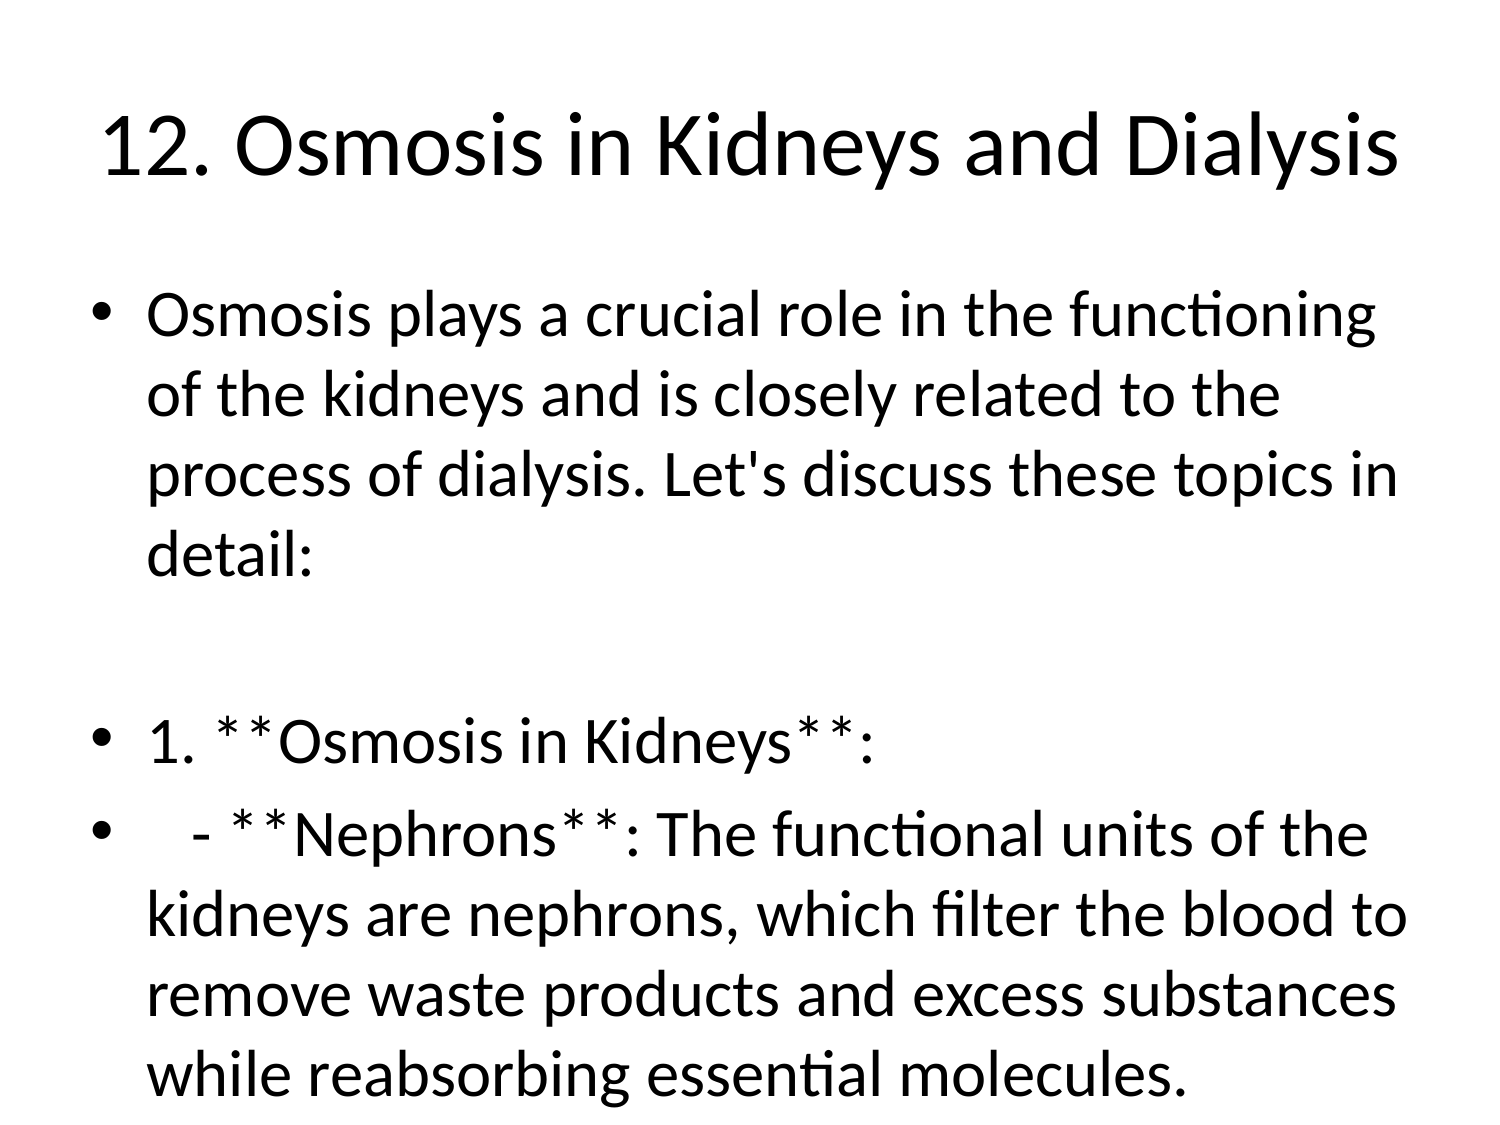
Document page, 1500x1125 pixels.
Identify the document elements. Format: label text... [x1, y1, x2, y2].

list Osmosis plays a crucial role in the functioning of the kidneys and is closely related to the process of dialysis. Let's discuss these topics in detail: 1. **Osmosis in Kidneys**: - **Nephrons**: The functional units of the kidneys are nephrons, which filter the blood to remove waste products and excess substances while reabsorbing essential molecules. - **Filtration**: Blood enters the nephron through the glomerulus, where small molecules like water, ions, glucose, and waste products are filtered into the Bowman's capsule. - **Reabsorption**: As the filtrate moves through the nephron's tubules, essential substances like water, glucose, and ions are reabsorbed back into the bloodstream. Osmosis plays a significant role in this process by allowing water to move passively across a concentration gradient. 2. **Dialysis**: - **Definition**: Dialysis is a medical procedure used to perform the functions of the kidneys in individuals with kidney failure. It helps remove waste, excess fluids, and toxins from the blood when the kidneys are no longer able to perform these functions adequately. - **Types**: - **Hemodialysis**: In this process, blood is circulated through a dialyzer (artificial kidney) that filters out waste and excess fluids before returning the purified blood to the body. - **Peritoneal dialysis**: In this method, a sterile solution (dialysate) is introduced into the abdominal cavity, where it absorbs waste and excess fluids from the blood through the peritoneal membrane. The solution is then drained out, removing the toxins. 3. **Relation between Osmosis and Dialysis**: - Osmosis is a fundamental process in dialysis, particularly in peritoneal dialysis. - In peritoneal dialysis, the movement of water and solutes across the peritoneal membrane occurs through osmosis and diffusion. - The concentration gradient established between the dialysate and the blood causes waste and excess fluids to move from the bloodstream into the dialysate, replicating the natural osmotic processes in the kidneys. In summary, osmosis is an essential mechanism in the kidney's filtration and reabsorption processes, while being central to the effectiveness of dialysis in removing waste and excess substances from the blood in individuals with kidney failure. [75, 262, 1425, 1005]
title 12. Osmosis in Kidneys and Dialysis [75, 45, 1425, 233]
